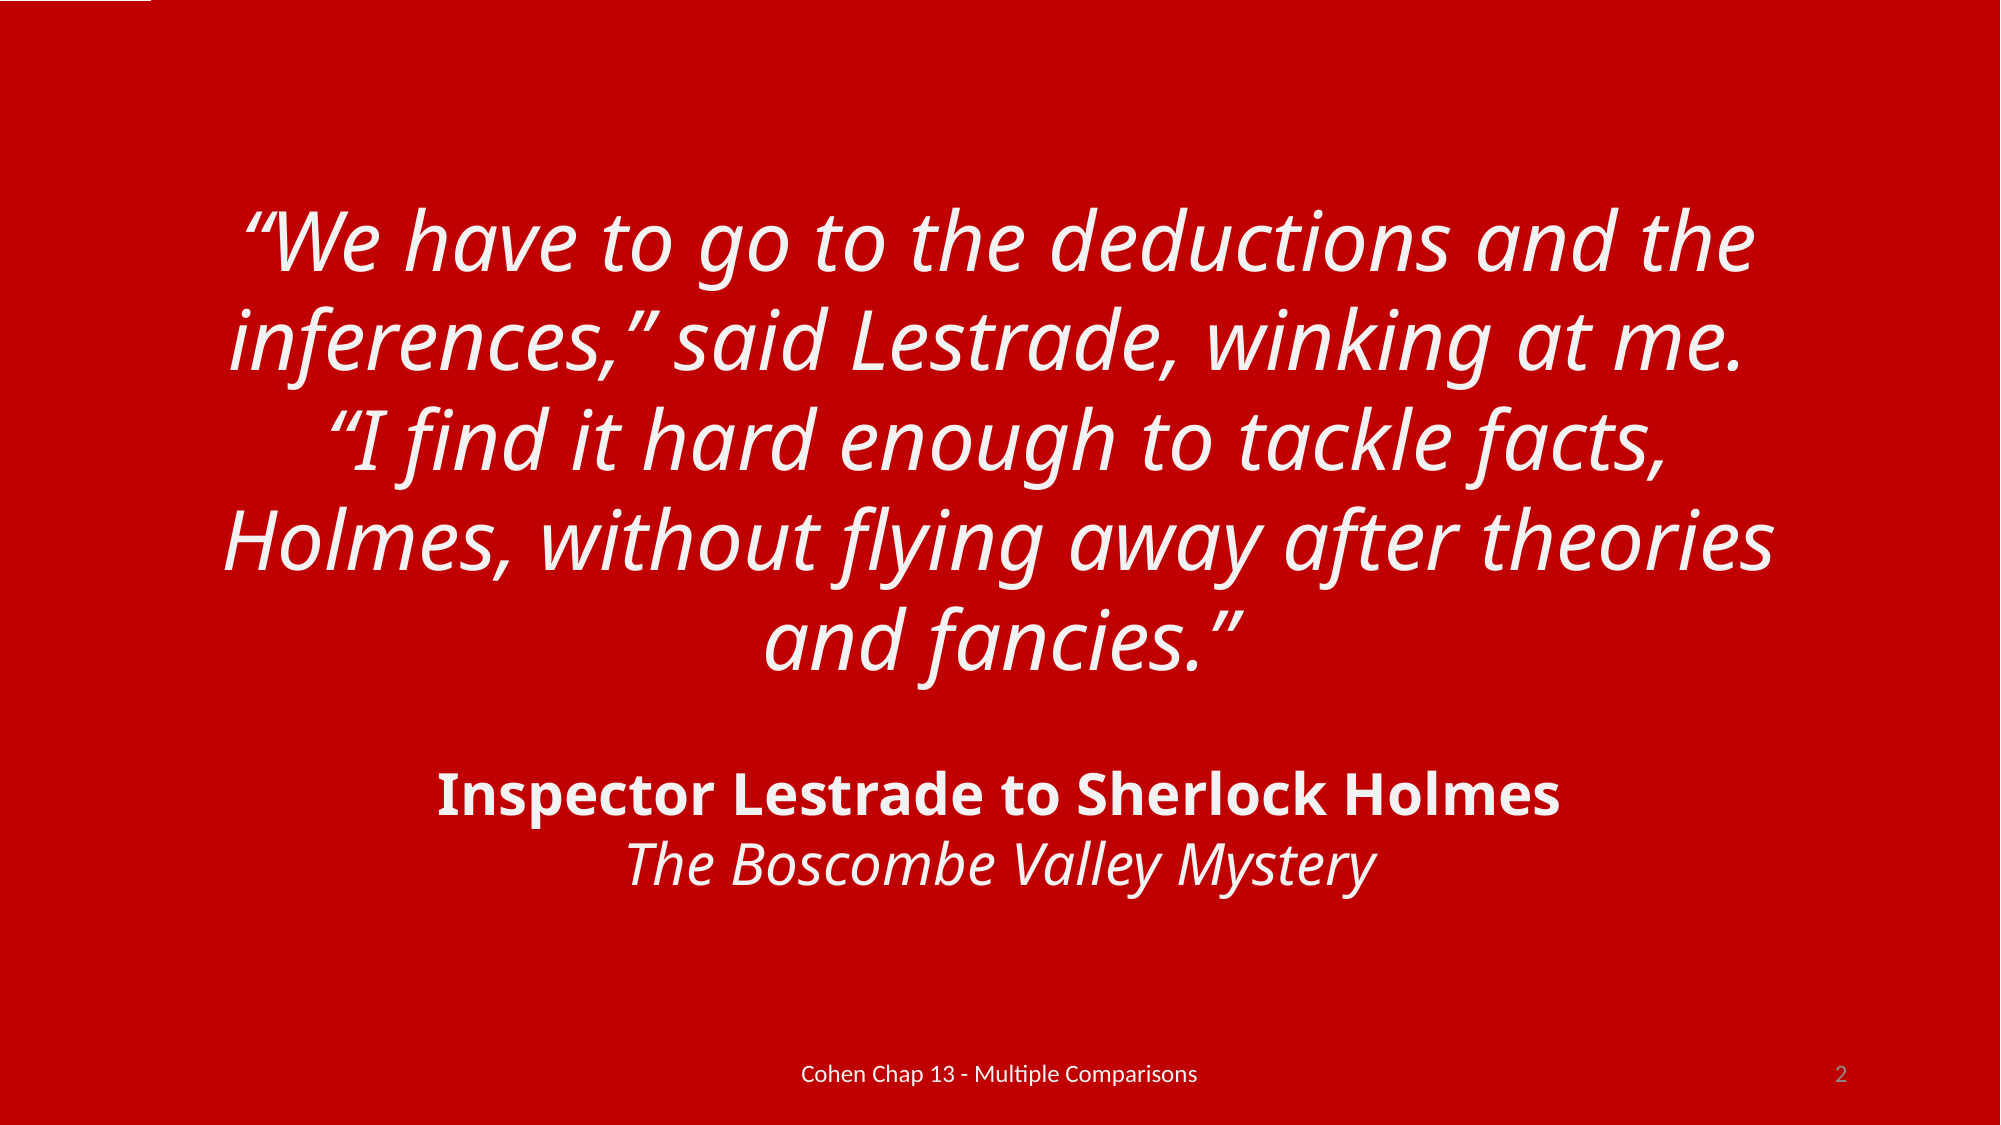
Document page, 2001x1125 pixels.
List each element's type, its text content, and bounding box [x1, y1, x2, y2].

text_box “We have to go to the deductions and the inferences,” said Lestrade, winking at me. “I find it hard enough to tackle facts, Holmes, without flying away after theories and fancies.” Inspector Lestrade to Sherlock Holmes The Boscombe Valley Mystery [165, 180, 1835, 905]
slide_number 2 [1412, 1042, 1863, 1103]
footer Cohen Chap 13 - Multiple Comparisons [662, 1042, 1338, 1103]
